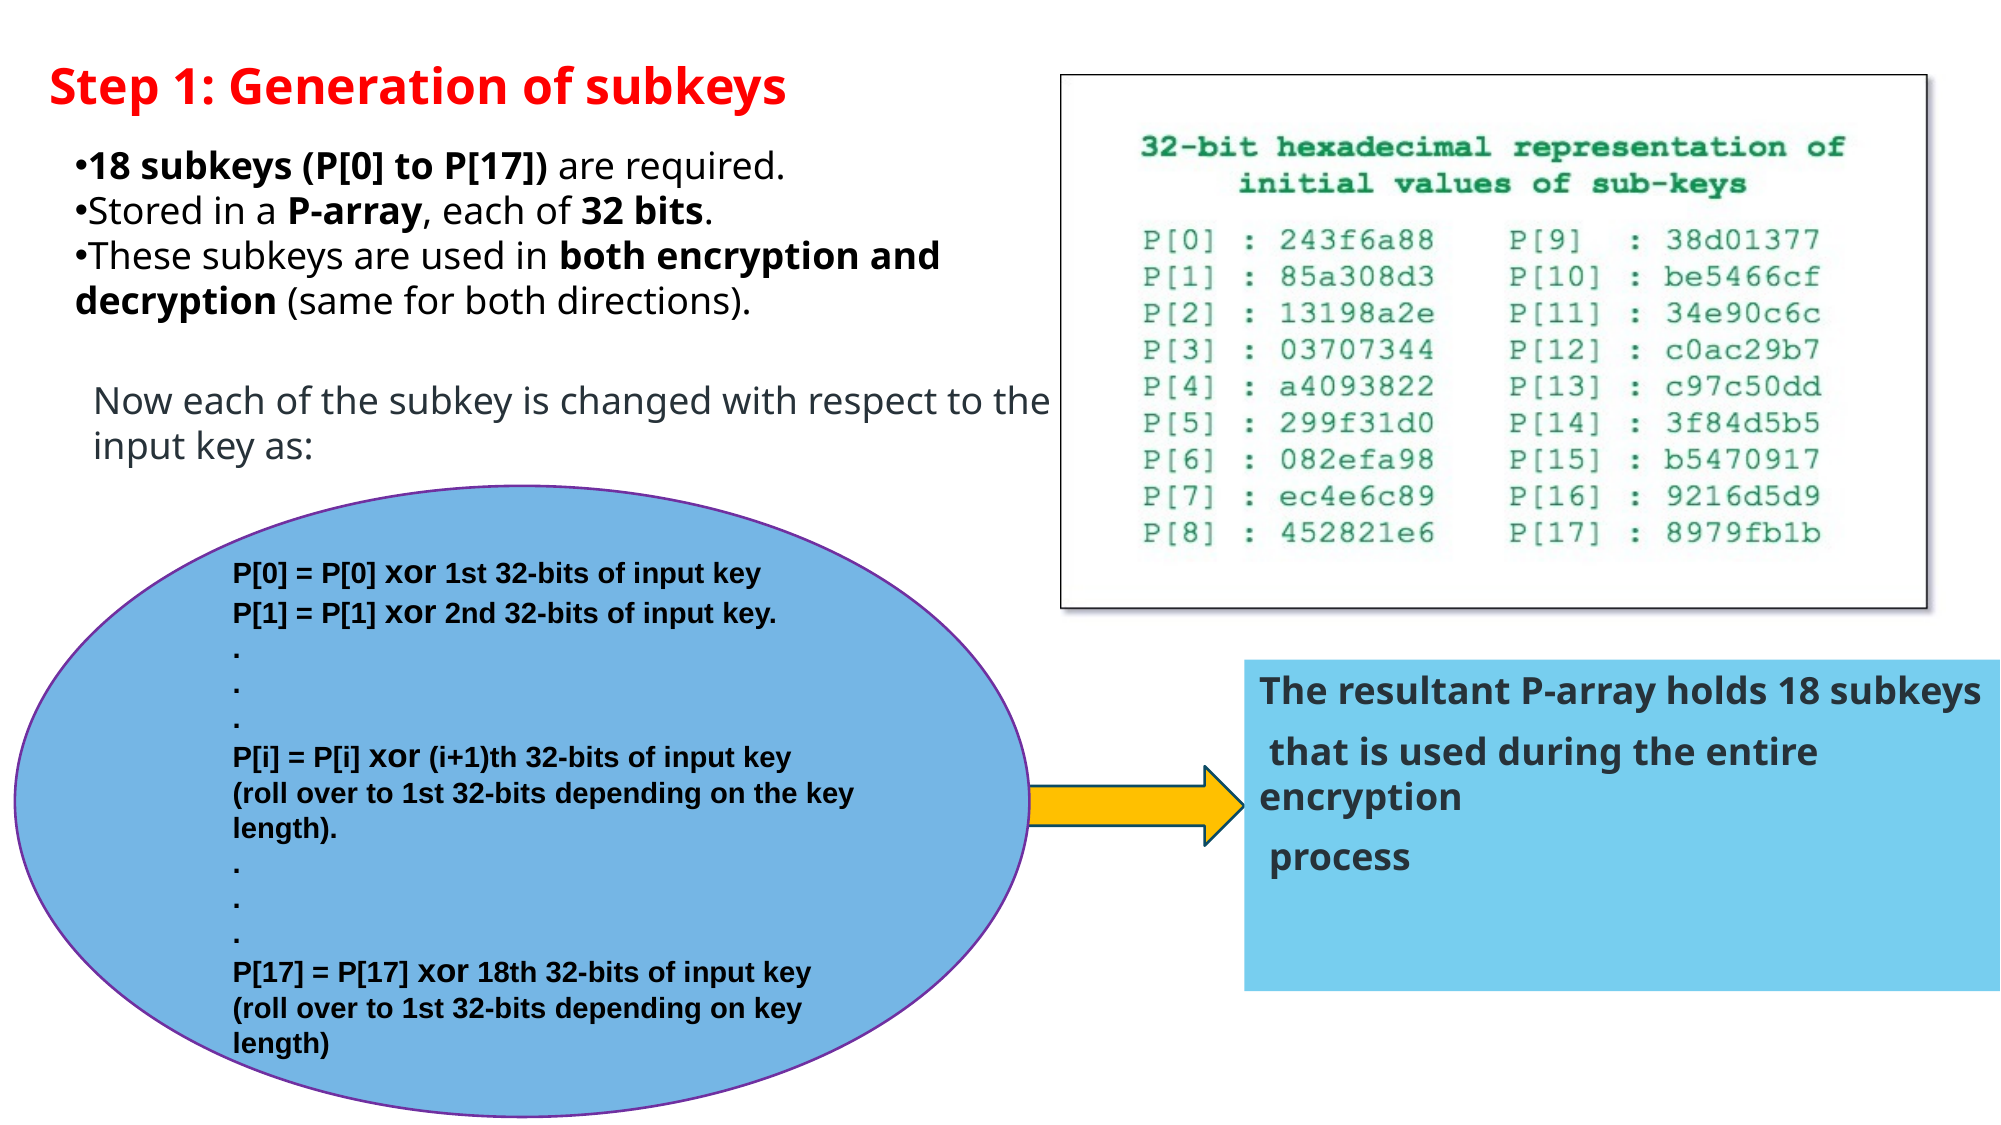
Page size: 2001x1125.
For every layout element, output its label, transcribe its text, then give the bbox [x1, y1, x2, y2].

text_box [878, 574, 1031, 1028]
text_box [1030, 764, 1244, 847]
text_box [13, 547, 217, 1055]
text_box 18 subkeys (P[0] to P[17]) are required. Stored in a P-array, each of 32 bits. These subkeys are used in both encryption and decryption (same for both directions). [60, 134, 1053, 330]
picture [1060, 74, 1947, 626]
text_box The resultant P-array holds 18 subkeys that is used during the entire encryption process [1244, 659, 2000, 992]
text_box Step 1: Generation of subkeys [34, 47, 1085, 123]
text_box P[0] = P[0] xor 1st 32-bits of input key P[1] = P[1] xor 2nd 32-bits of input key. . . . P[i] = P[i] xor (i+1)th 32-bits of input key (roll over to 1st 32-bits depending on the key length). . . . P[17] = P[17] xor 18th 32-bits of input key (roll over to 1st 32-bits depending on key length) [217, 542, 878, 1125]
text_box [229, 484, 815, 542]
text_box Now each of the subkey is changed with respect to the input key as: [78, 369, 1053, 475]
